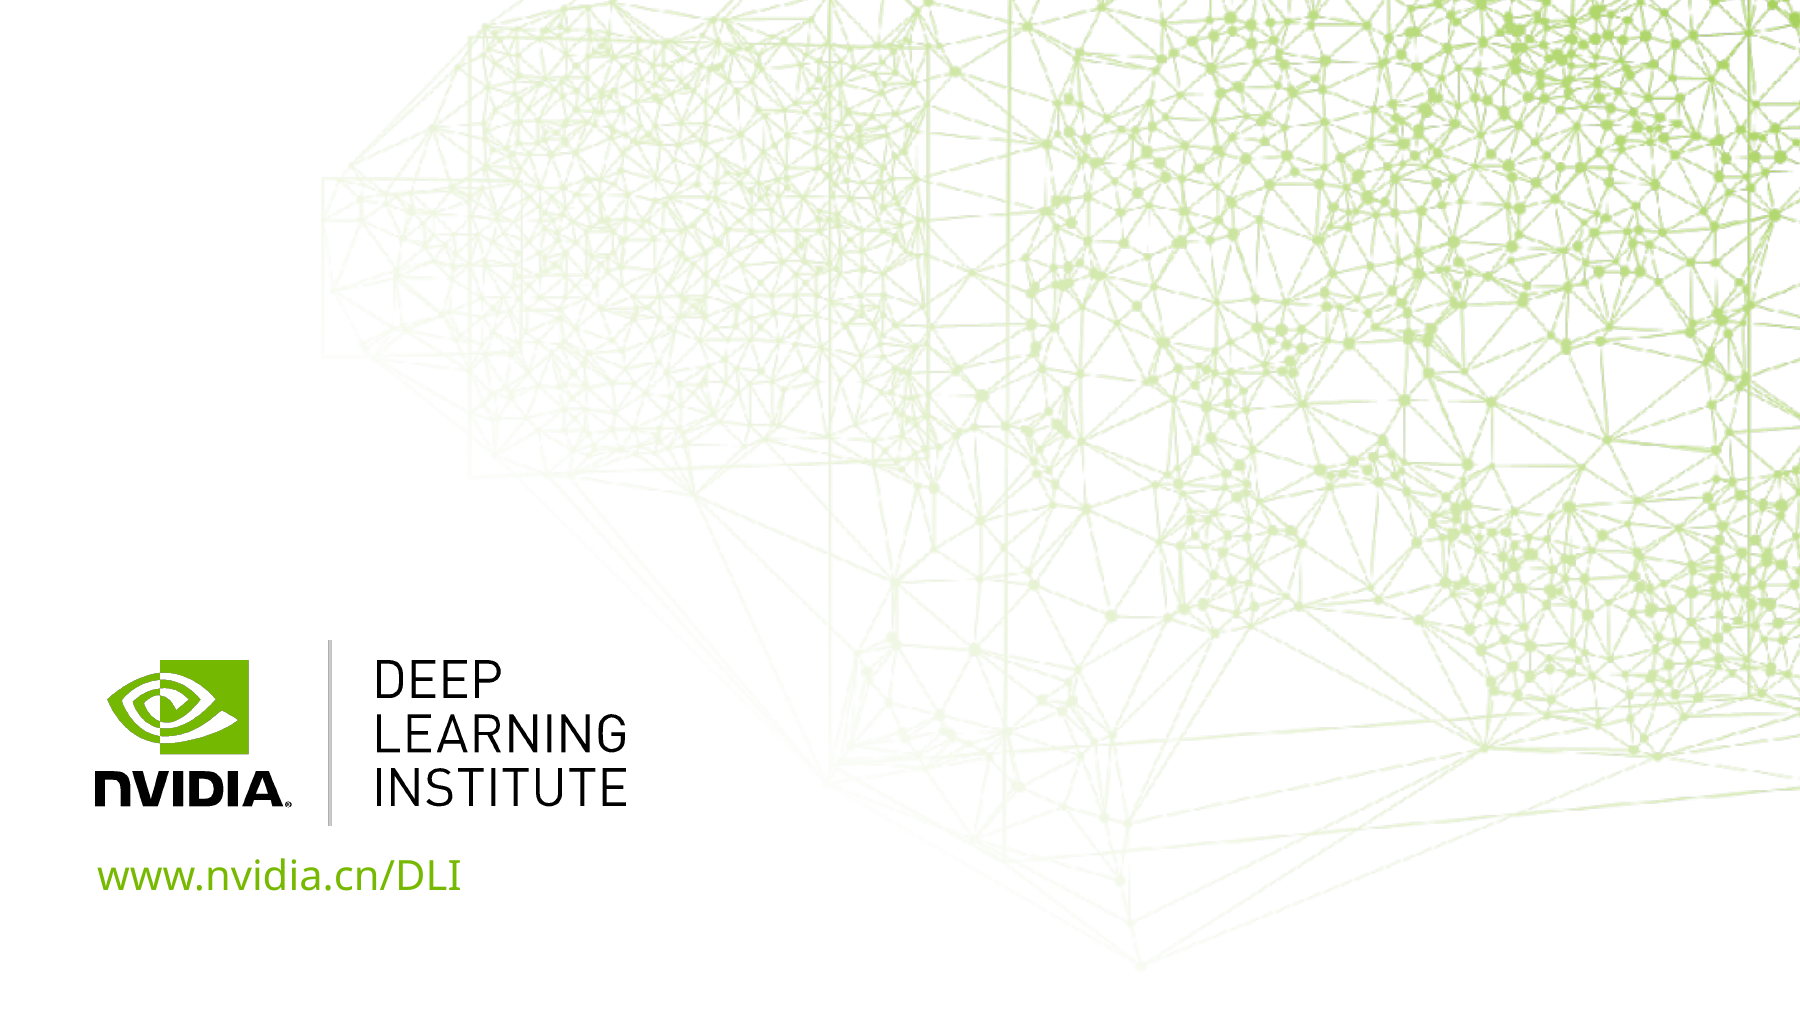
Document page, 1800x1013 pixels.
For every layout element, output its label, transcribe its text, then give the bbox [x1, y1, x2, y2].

picture [95, 640, 626, 826]
text_box www.nvidia.cn/DLI [82, 841, 564, 906]
